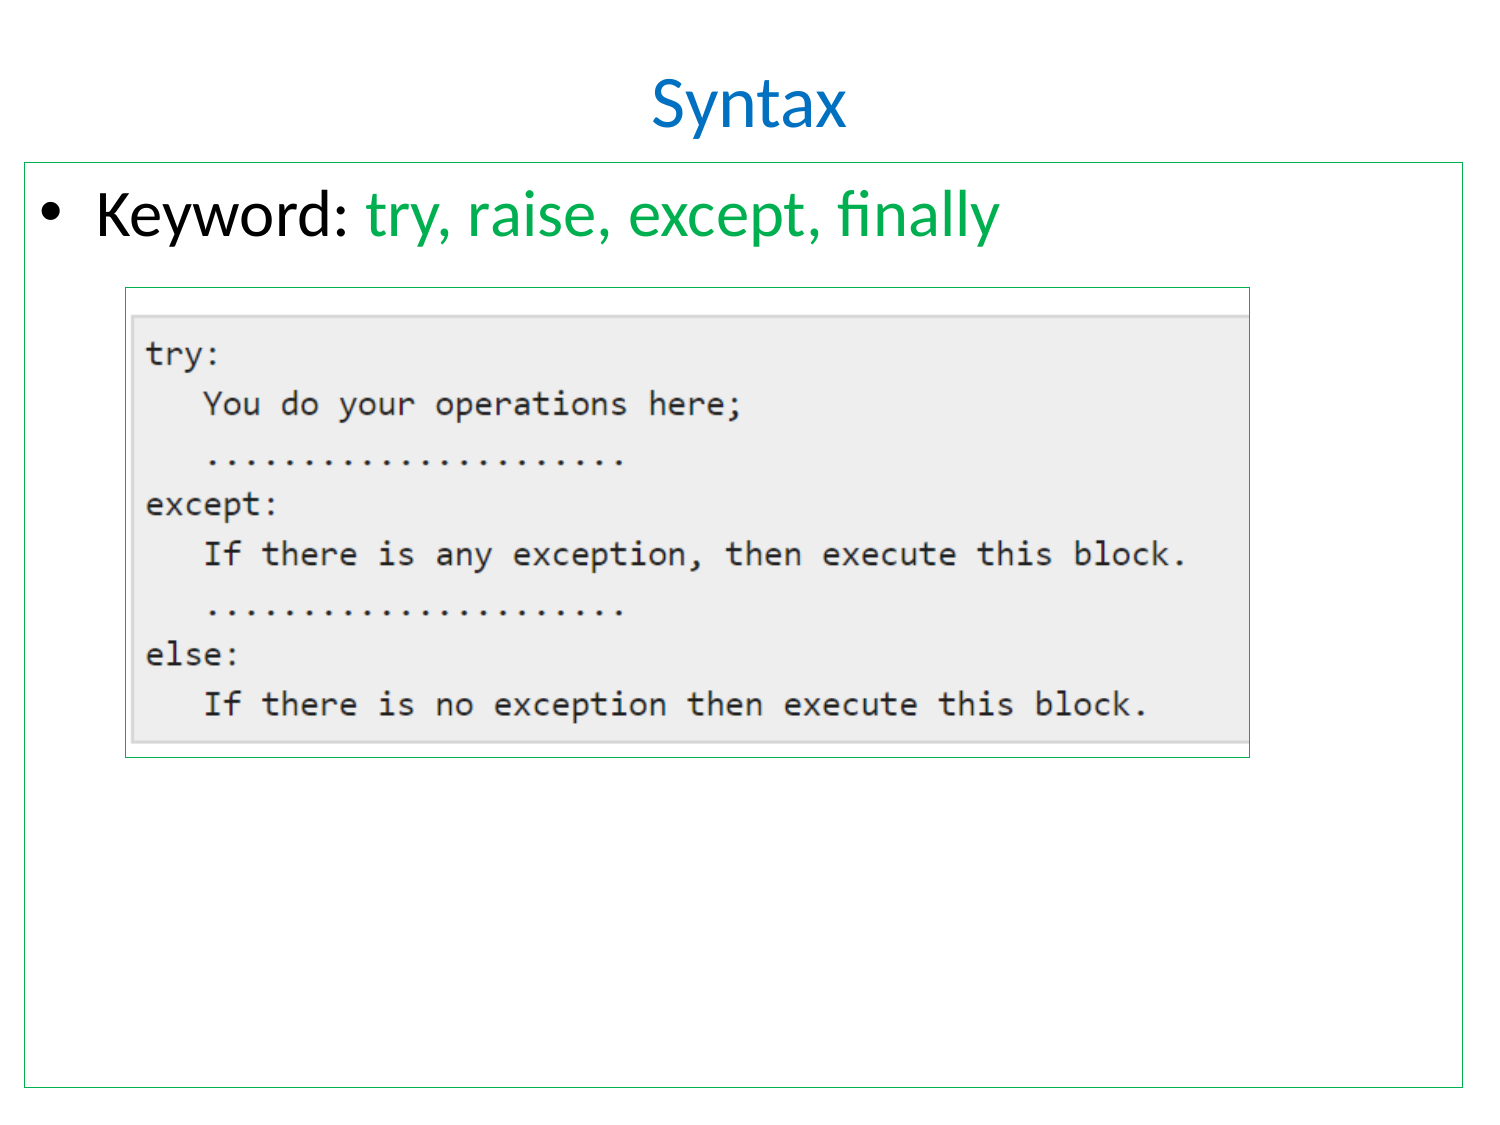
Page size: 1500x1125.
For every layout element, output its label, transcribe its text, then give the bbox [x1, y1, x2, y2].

list Keyword: try, raise, except, finally [24, 162, 1463, 1088]
picture [124, 287, 1251, 758]
title Syntax [75, 45, 1425, 150]
